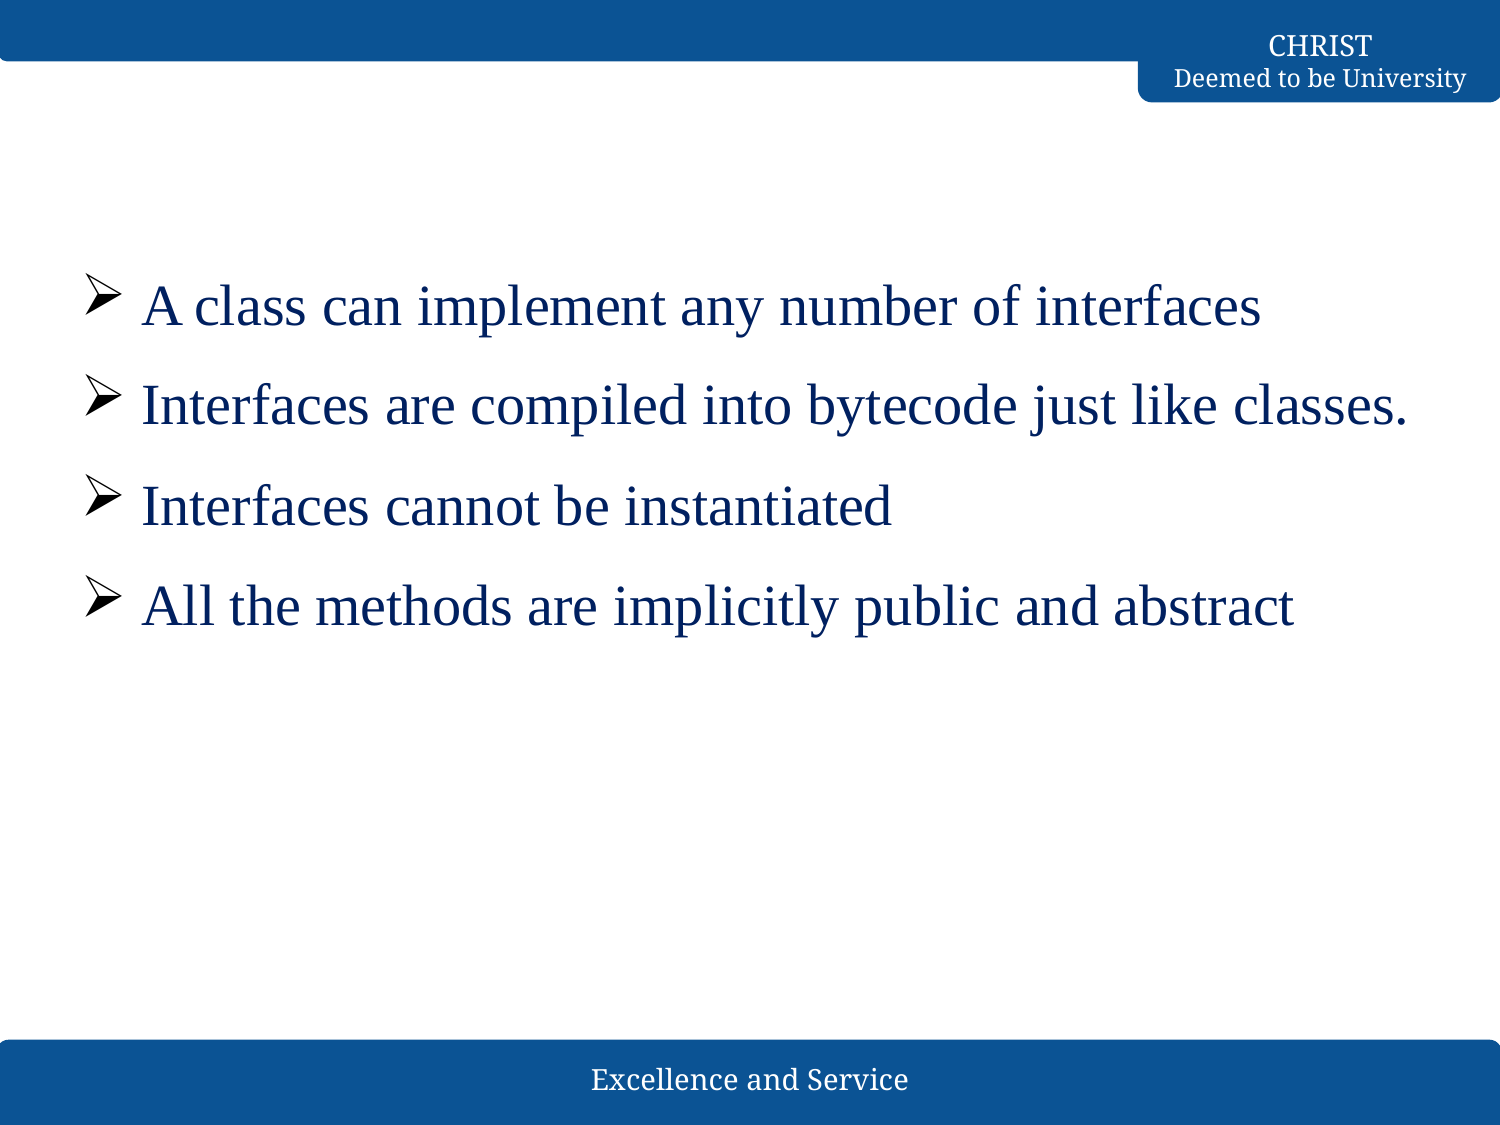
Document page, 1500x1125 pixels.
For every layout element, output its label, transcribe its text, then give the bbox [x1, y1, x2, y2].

list A class can implement any number of interfaces Interfaces are compiled into bytecode just like classes. Interfaces cannot be instantiated All the methods are implicitly public and abstract [51, 252, 1449, 1000]
